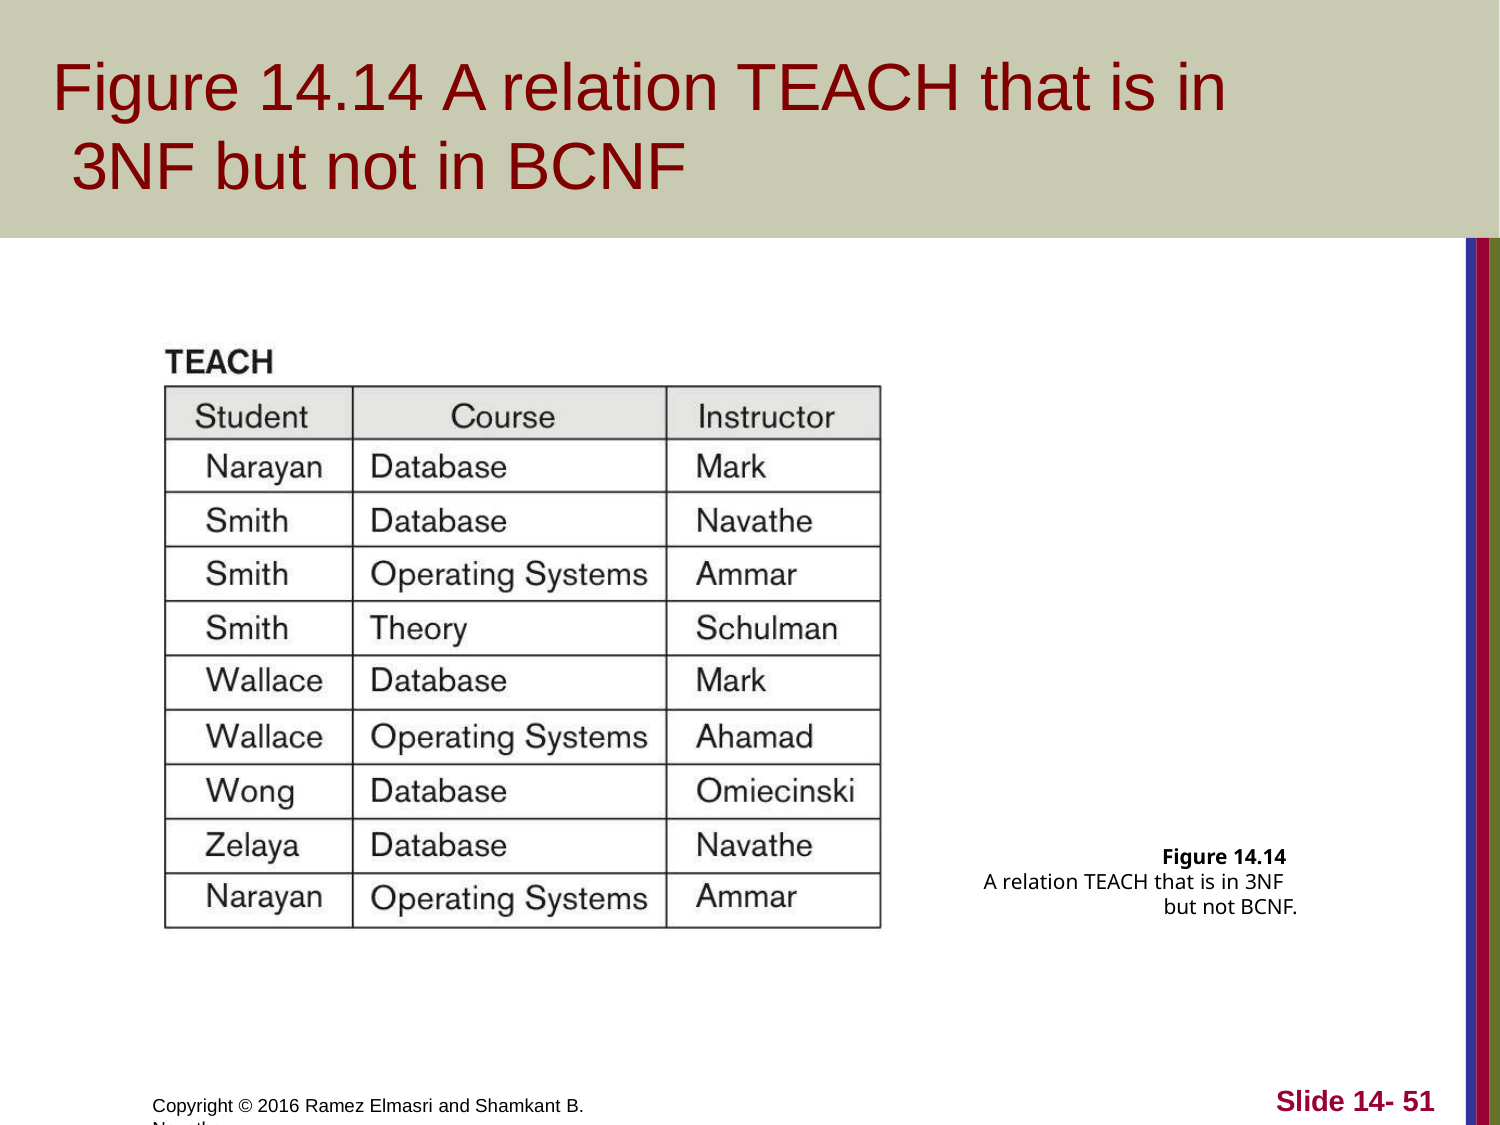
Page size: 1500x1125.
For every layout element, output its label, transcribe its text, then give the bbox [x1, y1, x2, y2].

text_box [163, 342, 884, 932]
footer Copyright © 2016 Ramez Elmasri and Shamkant B. Navathe [150, 1093, 658, 1125]
slide_number Slide 14- 51 [1273, 1083, 1440, 1125]
title Figure 14.14 A relation TEACH that is in 3NF but not in BCNF [50, 41, 1239, 232]
text_box Figure 14.14 A relation TEACH that is in 3NF but not BCNF. [981, 841, 1315, 919]
